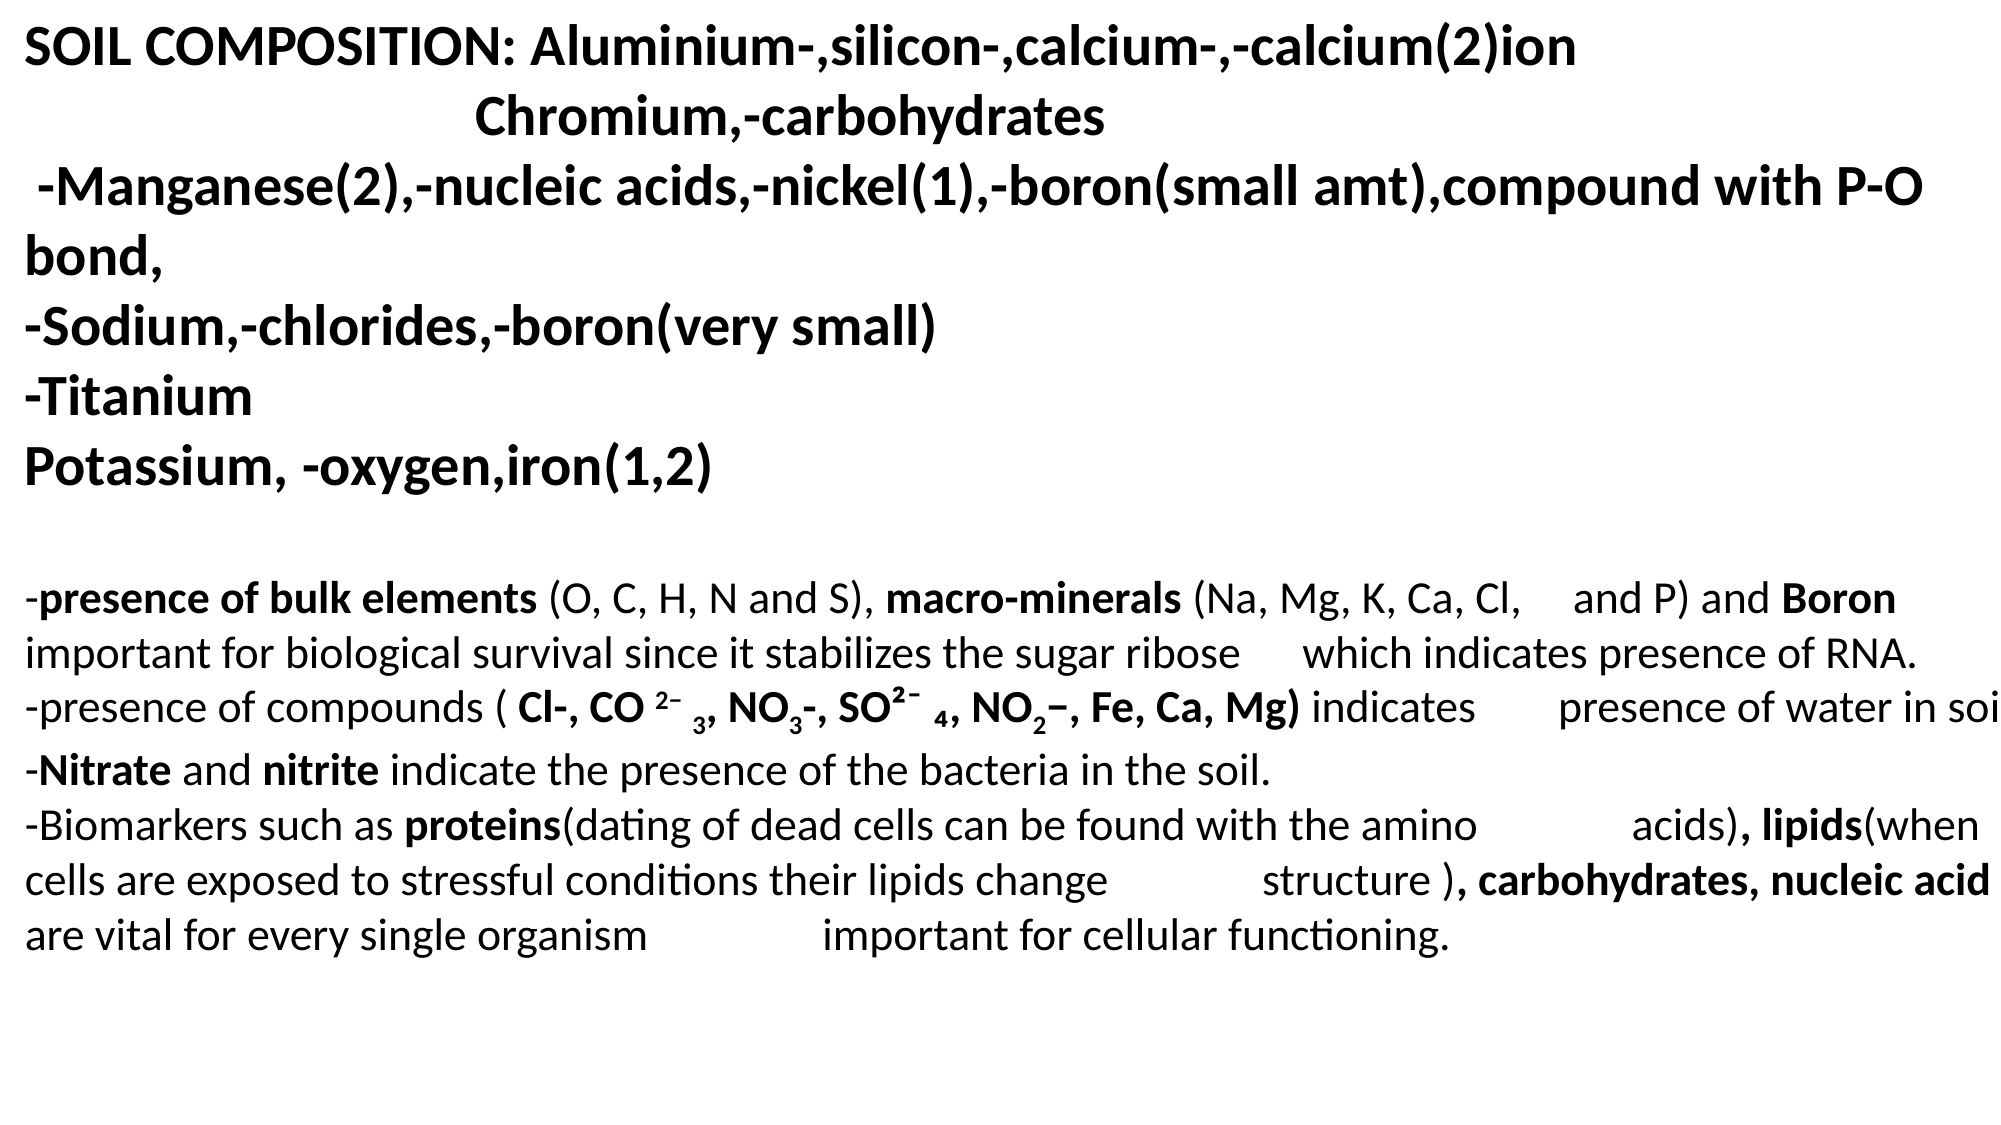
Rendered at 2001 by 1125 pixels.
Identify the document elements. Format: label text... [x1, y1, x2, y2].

text_box SOIL COMPOSITION: Aluminium-,silicon-,calcium-,-calcium(2)ion Chromium,-carbohydrates -Manganese(2),-nucleic acids,-nickel(1),-boron(small amt),compound with P-O bond, -Sodium,-chlorides,-boron(very small) -Titanium Potassium, -oxygen,iron(1,2) -presence of bulk elements (O, C, H, N and S), macro-minerals (Na, Mg, K, Ca, Cl, and P) and Boron important for biological survival since it stabilizes the sugar ribose which indicates presence of RNA. -presence of compounds ( Cl-, CO 2− 3, NO3-, SO²⁻ ₄, NO2−, Fe, Ca, Mg) indicates presence of water in soil. -Nitrate and nitrite indicate the presence of the bacteria in the soil. -Biomarkers such as proteins(dating of dead cells can be found with the amino acids), lipids(when cells are exposed to stressful conditions their lipids change structure ), carbohydrates, nucleic acid are vital for every single organism important for cellular functioning. [9, 0, 2000, 1113]
